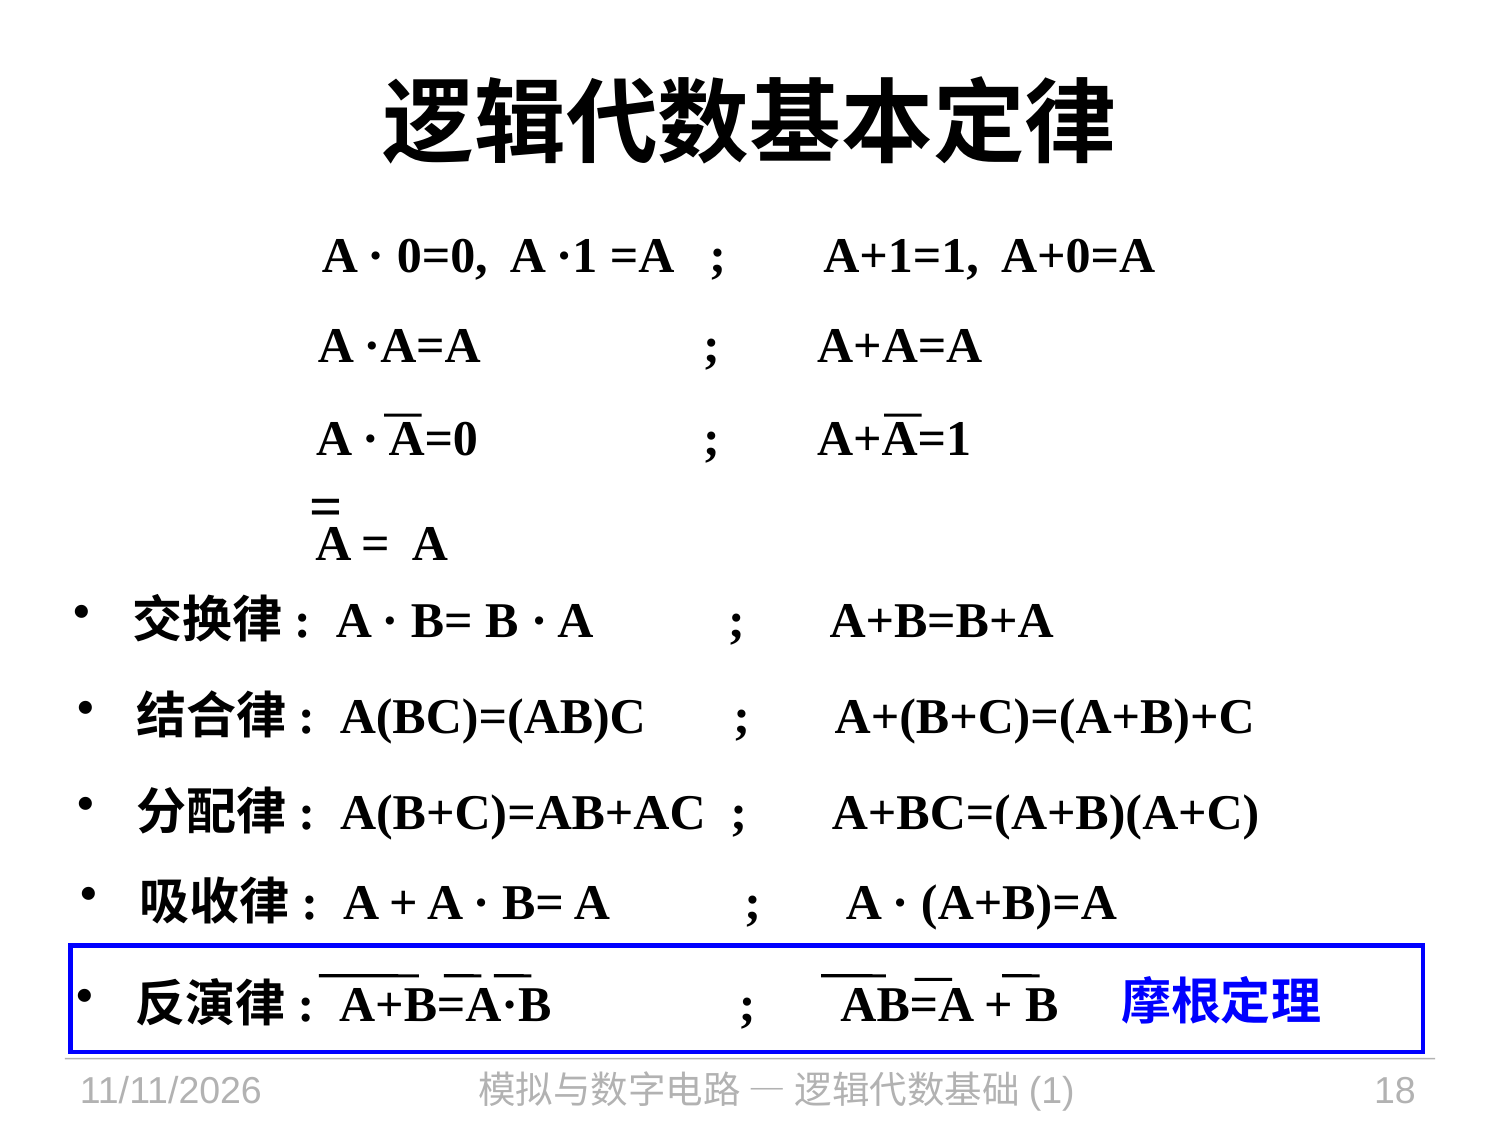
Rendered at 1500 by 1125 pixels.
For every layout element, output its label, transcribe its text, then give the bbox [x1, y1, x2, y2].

text_box A ·A=A ; A+A=A [78, 304, 1022, 380]
title 逻辑代数基本定律 [75, 24, 1425, 213]
text_box 吸收律: A + A · B= A ; A · (A+B)=A [66, 861, 1132, 937]
footer 模拟与数字电路 — 逻辑代数基础(1) [373, 1061, 1179, 1125]
text_box 分配律: A(B+C)=AB+AC ; A+BC=(A+B)(A+C) [62, 772, 1275, 847]
text_box 结合律: A(BC)=(AB)C ; A+(B+C)=(A+B)+C [62, 676, 1270, 751]
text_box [275, 460, 463, 579]
text_box 交换律: A · B= B · A ; A+B=B+A [58, 580, 1069, 656]
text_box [76, 397, 986, 474]
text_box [70, 945, 1424, 1053]
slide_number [64, 1058, 348, 1125]
slide_number 18 [1230, 1058, 1431, 1125]
text_box A · 0=0, A ·1 =A ; A+1=1, A+0=A [82, 215, 1171, 290]
